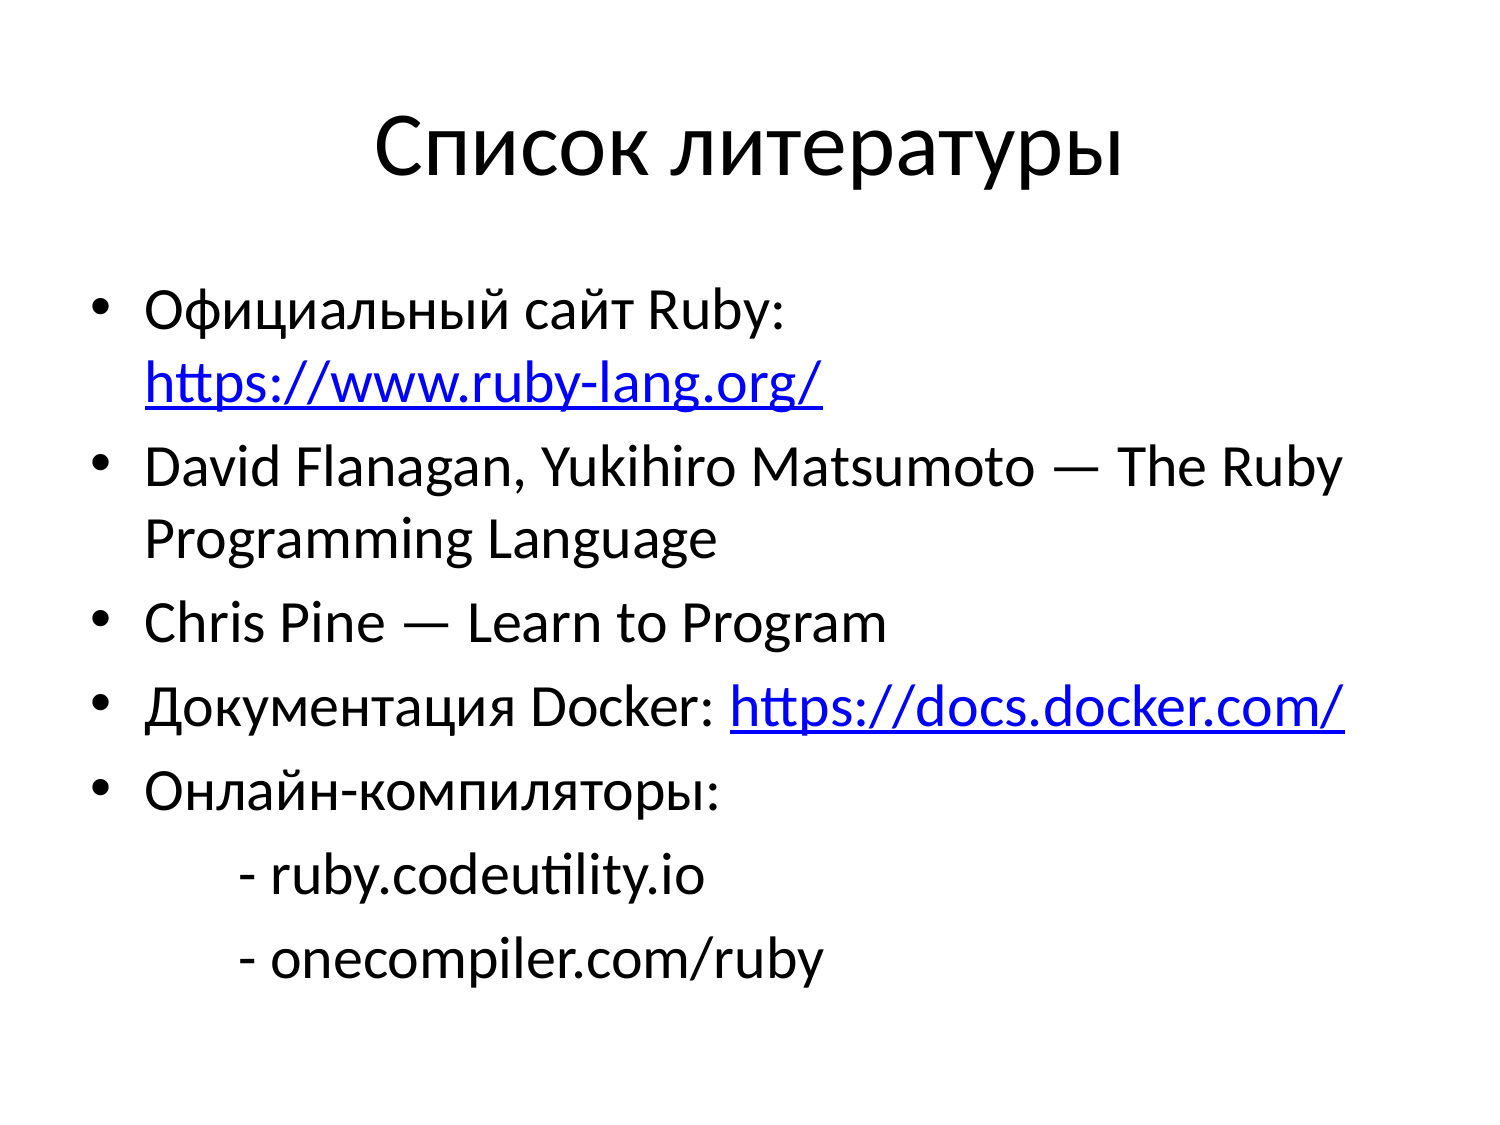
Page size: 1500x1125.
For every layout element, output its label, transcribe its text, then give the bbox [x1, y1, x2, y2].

title Список литературы [75, 45, 1425, 233]
list Официальный сайт Ruby: https://www.ruby-lang.org/ David Flanagan, Yukihiro Matsumoto — The Ruby Programming Language Chris Pine — Learn to Program Документация Docker: https://docs.docker.com/ Онлайн-компиляторы: - ruby.codeutility.io - onecompiler.com/ruby [75, 262, 1425, 1005]
